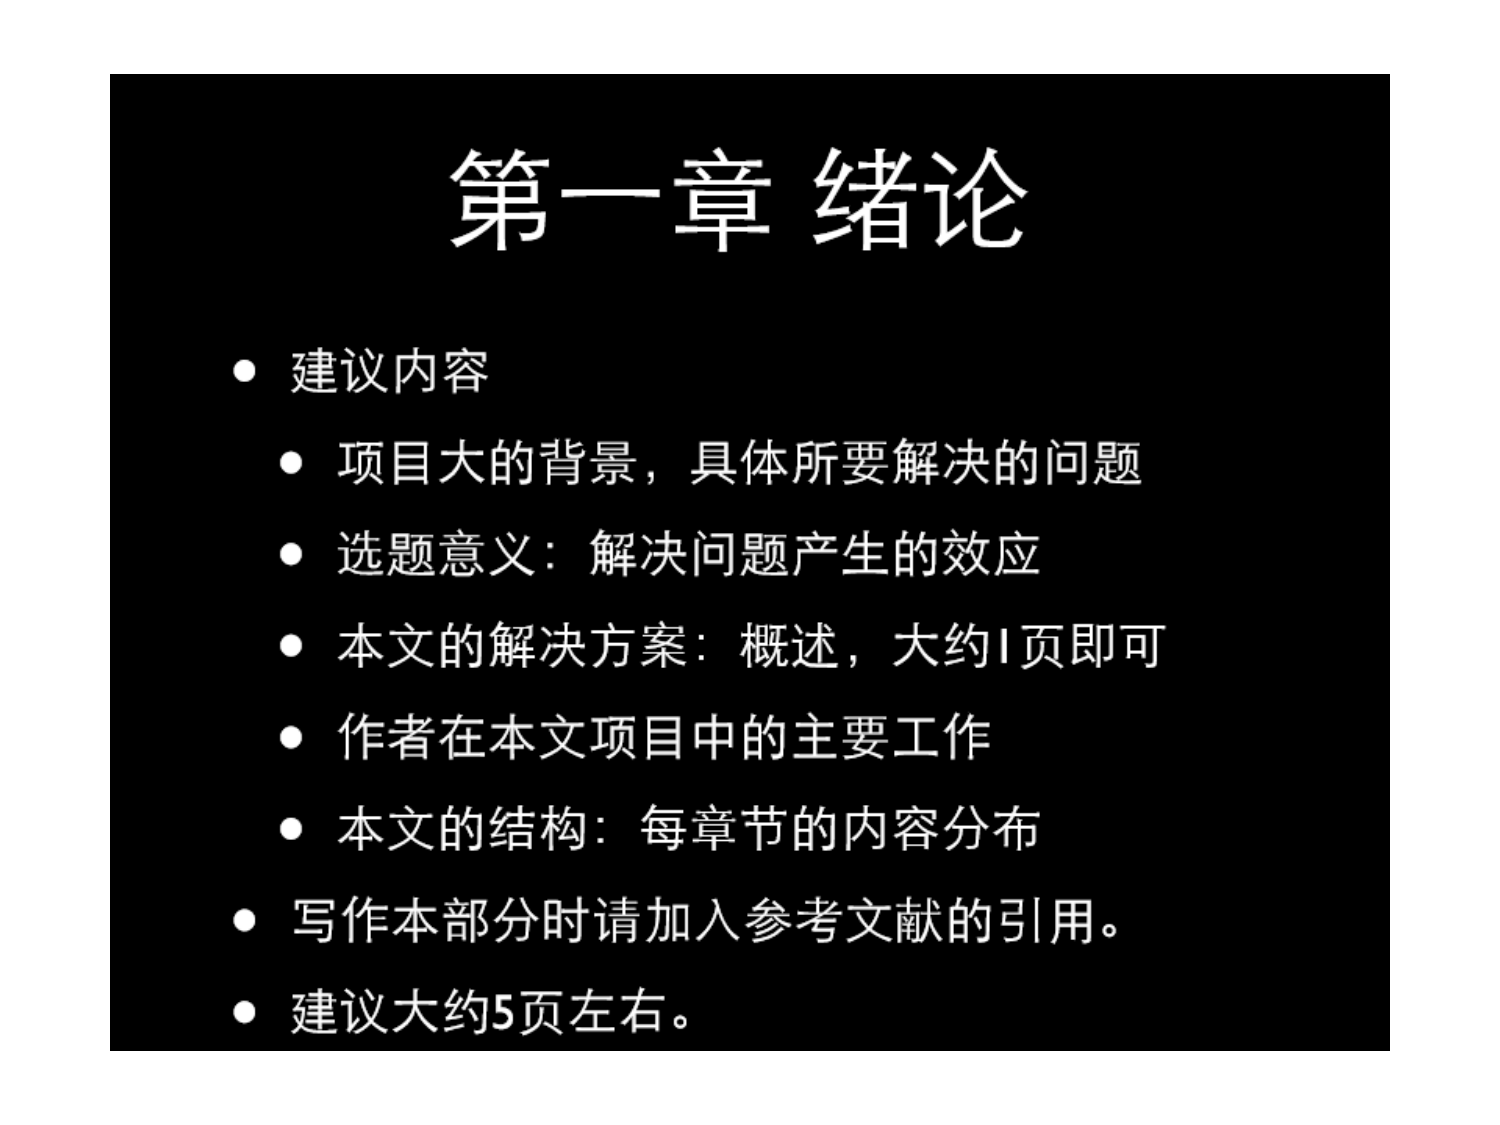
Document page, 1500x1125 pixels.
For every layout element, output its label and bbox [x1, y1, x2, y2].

picture [109, 73, 1390, 1051]
